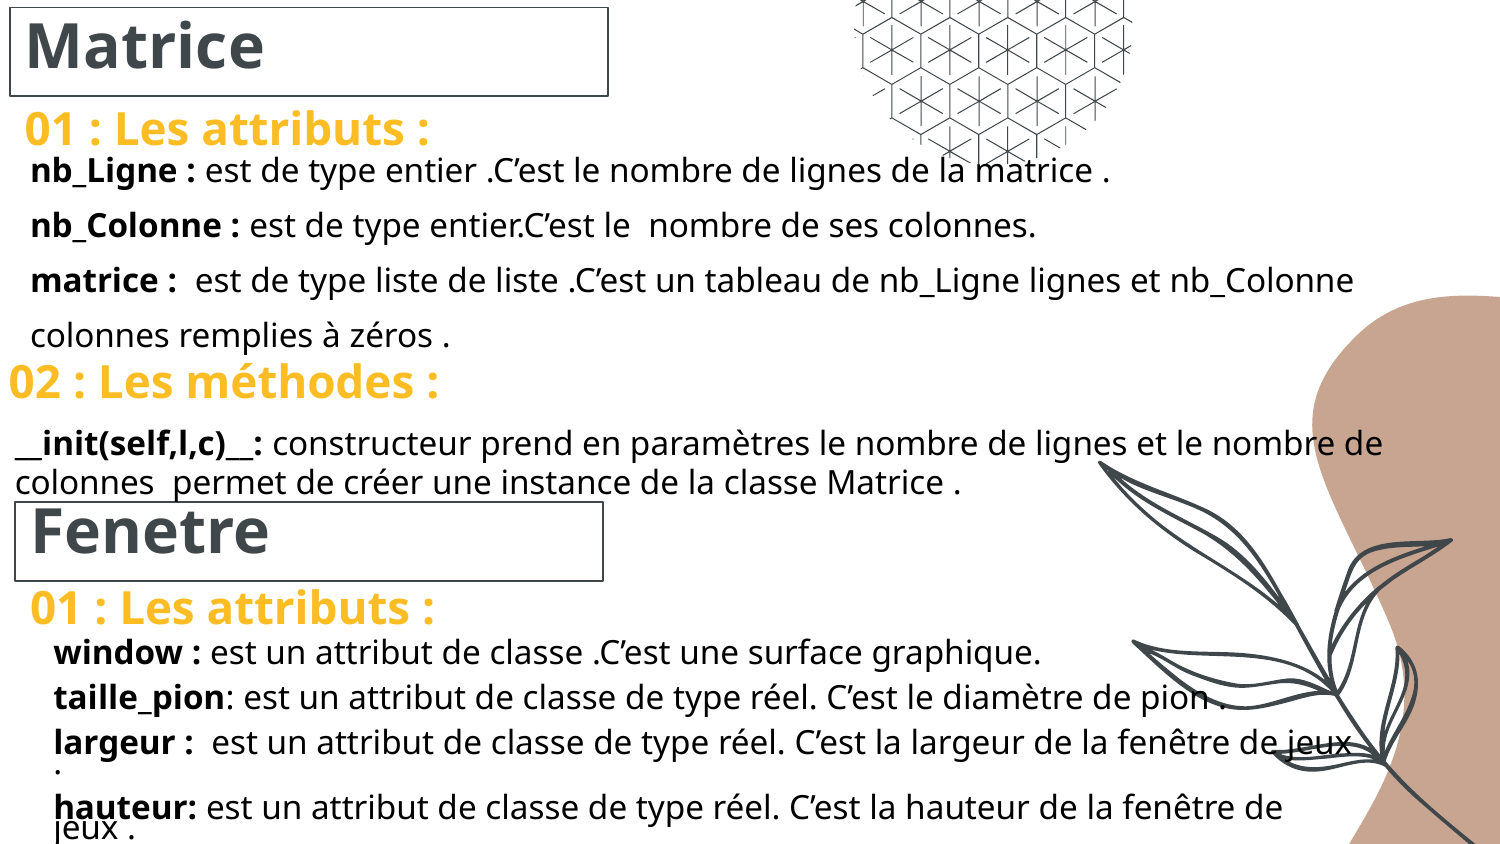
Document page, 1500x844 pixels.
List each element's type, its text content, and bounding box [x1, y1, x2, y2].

text_box nb_Ligne : est de type entier .C’est le nombre de lignes de la matrice . nb_Colonne : est de type entier.C’est le nombre de ses colonnes. matrice : est de type liste de liste .C’est un tableau de nb_Ligne lignes et nb_Colonne colonnes remplies à zéros . [15, 144, 1415, 382]
text_box 02 : Les méthodes : [0, 358, 827, 406]
text_box Fenetre [15, 513, 603, 581]
text_box window : est un attribut de classe .C’est une surface graphique. taille_pion: est un attribut de classe de type réel. C’est le diamètre de pion . largeur : est un attribut de classe de type réel. C’est la largeur de la fenêtre de jeux . hauteur: est un attribut de classe de type réel. C’est la hauteur de la fenêtre de jeux . [38, 633, 1371, 827]
text_box 01 : Les attributs : [15, 581, 815, 649]
text_box Matrice [9, 7, 608, 97]
text_box 01 : Les attributs : [9, 102, 598, 170]
text_box __init(self,l,c)__: constructeur prend en paramètres le nombre de lignes et le nombre de colonnes permet de créer une instance de la classe Matrice . [0, 406, 1456, 513]
